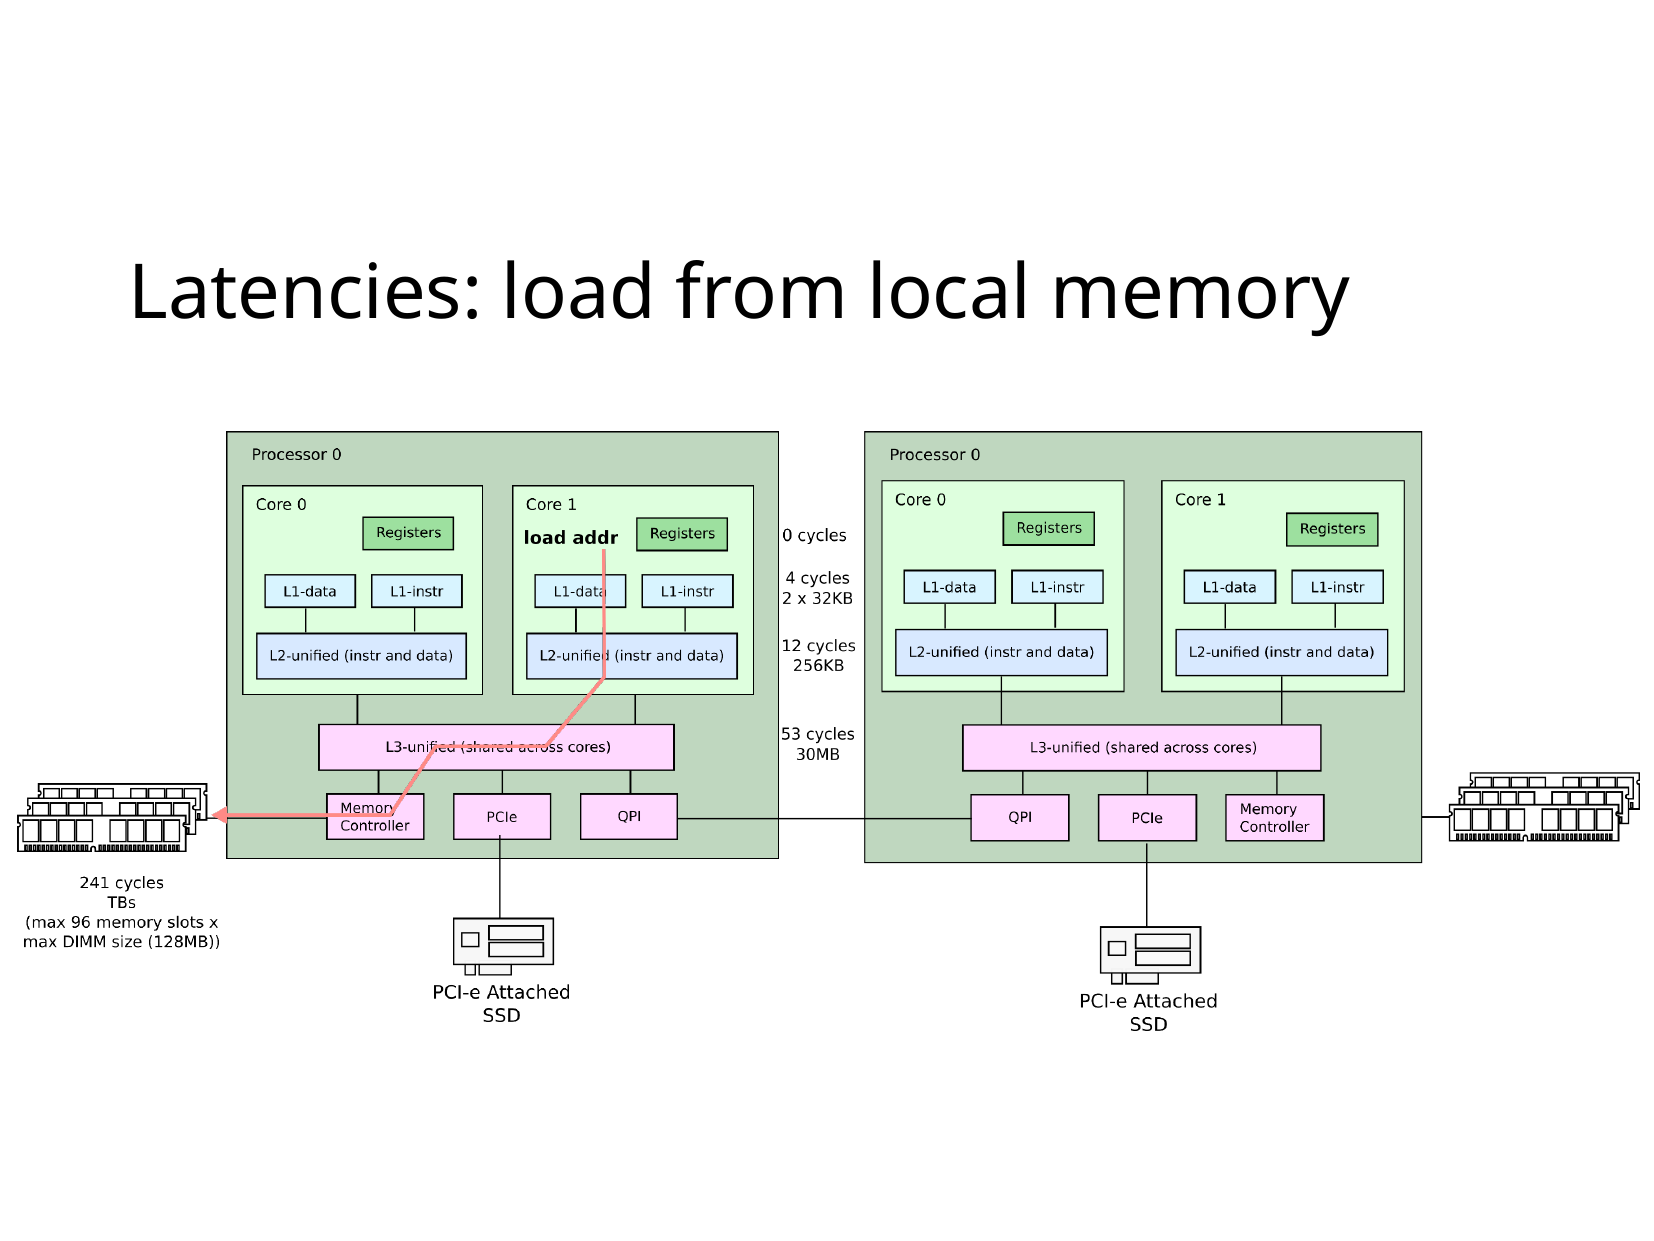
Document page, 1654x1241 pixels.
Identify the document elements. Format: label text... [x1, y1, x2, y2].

picture [24, 875, 219, 950]
text_box Latencies: load from local memory [113, 204, 1540, 385]
picture [17, 431, 1641, 1031]
